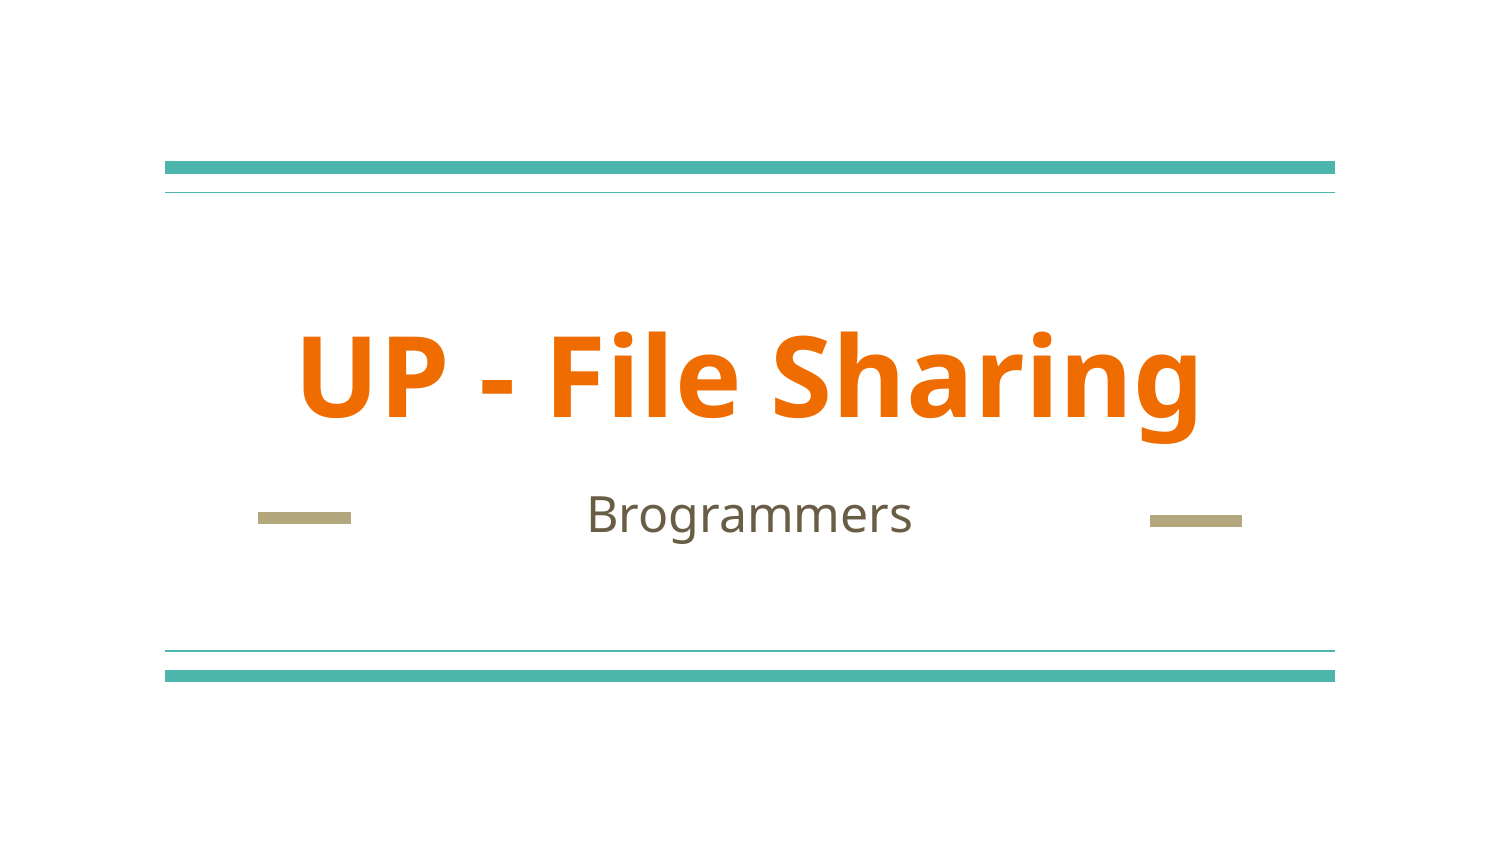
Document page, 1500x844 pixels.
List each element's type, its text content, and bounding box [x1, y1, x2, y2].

subtitle Brogrammers [350, 467, 1150, 598]
title UP - File Sharing [164, 287, 1336, 456]
